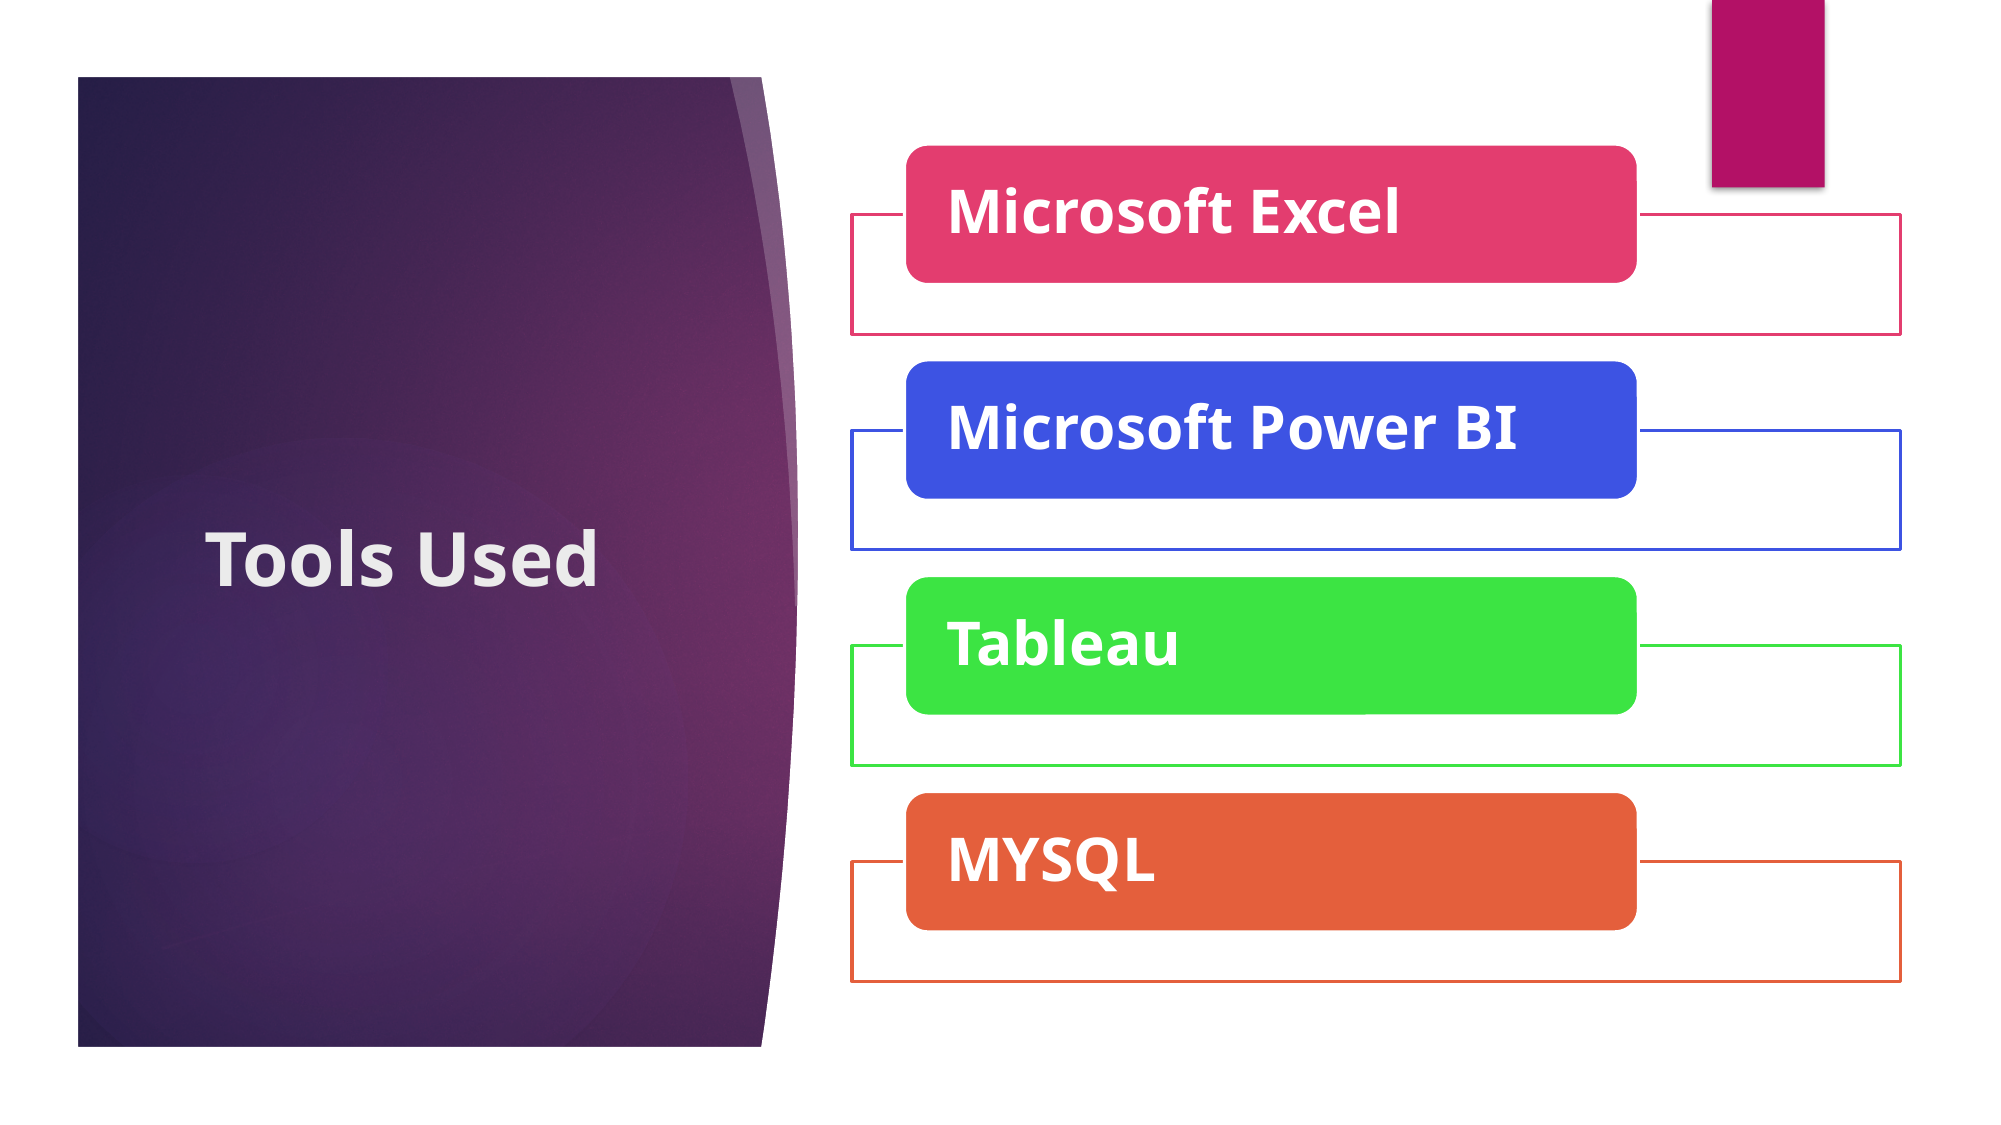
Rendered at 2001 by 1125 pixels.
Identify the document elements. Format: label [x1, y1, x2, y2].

list [851, 132, 1901, 994]
text_box [0, 0, 2000, 1125]
